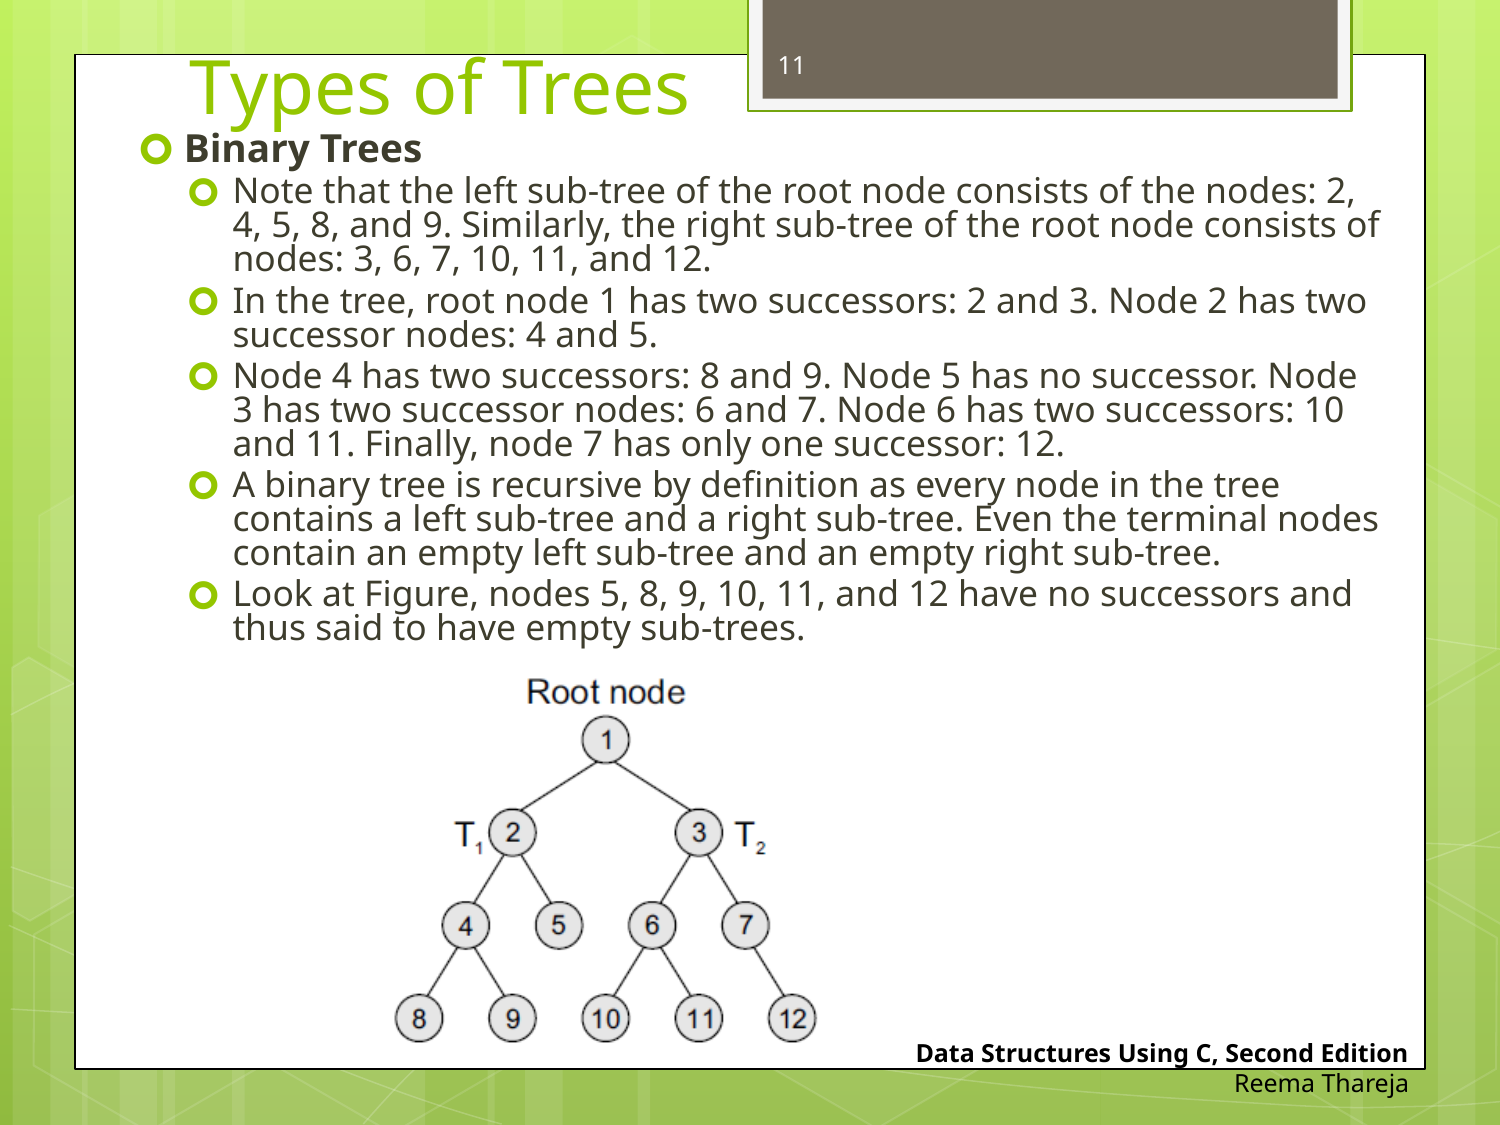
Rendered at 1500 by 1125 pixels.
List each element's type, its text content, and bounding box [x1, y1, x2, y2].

slide_number 11 [762, 36, 982, 97]
title Types of Trees [174, 24, 1328, 125]
list Binary Trees Note that the left sub-tree of the root node consists of the nodes: 2, 4, 5, 8, and 9. Similarly, the right sub-tree of the root node consists of nodes: 3, 6, 7, 10, 11, and 12. In the tree, root node 1 has two successors: 2 and 3. Node 2 has two successor nodes: 4 and 5. Node 4 has two successors: 8 and 9. Node 5 has no successor. Node 3 has two successor nodes: 6 and 7. Node 6 has two successors: 10 and 11. Finally, node 7 has only one successor: 12. A binary tree is recursive by definition as every node in the tree contains a left sub-tree and a right sub-tree. Even the terminal nodes contain an empty left sub-tree and an empty right sub-tree. Look at Figure, nodes 5, 8, 9, 10, 11, and 12 have no successors and thus said to have empty sub-trees. [112, 125, 1400, 700]
footer Data Structures Using C, Second Edition Reema Thareja [849, 1037, 1425, 1098]
picture [362, 671, 847, 1063]
